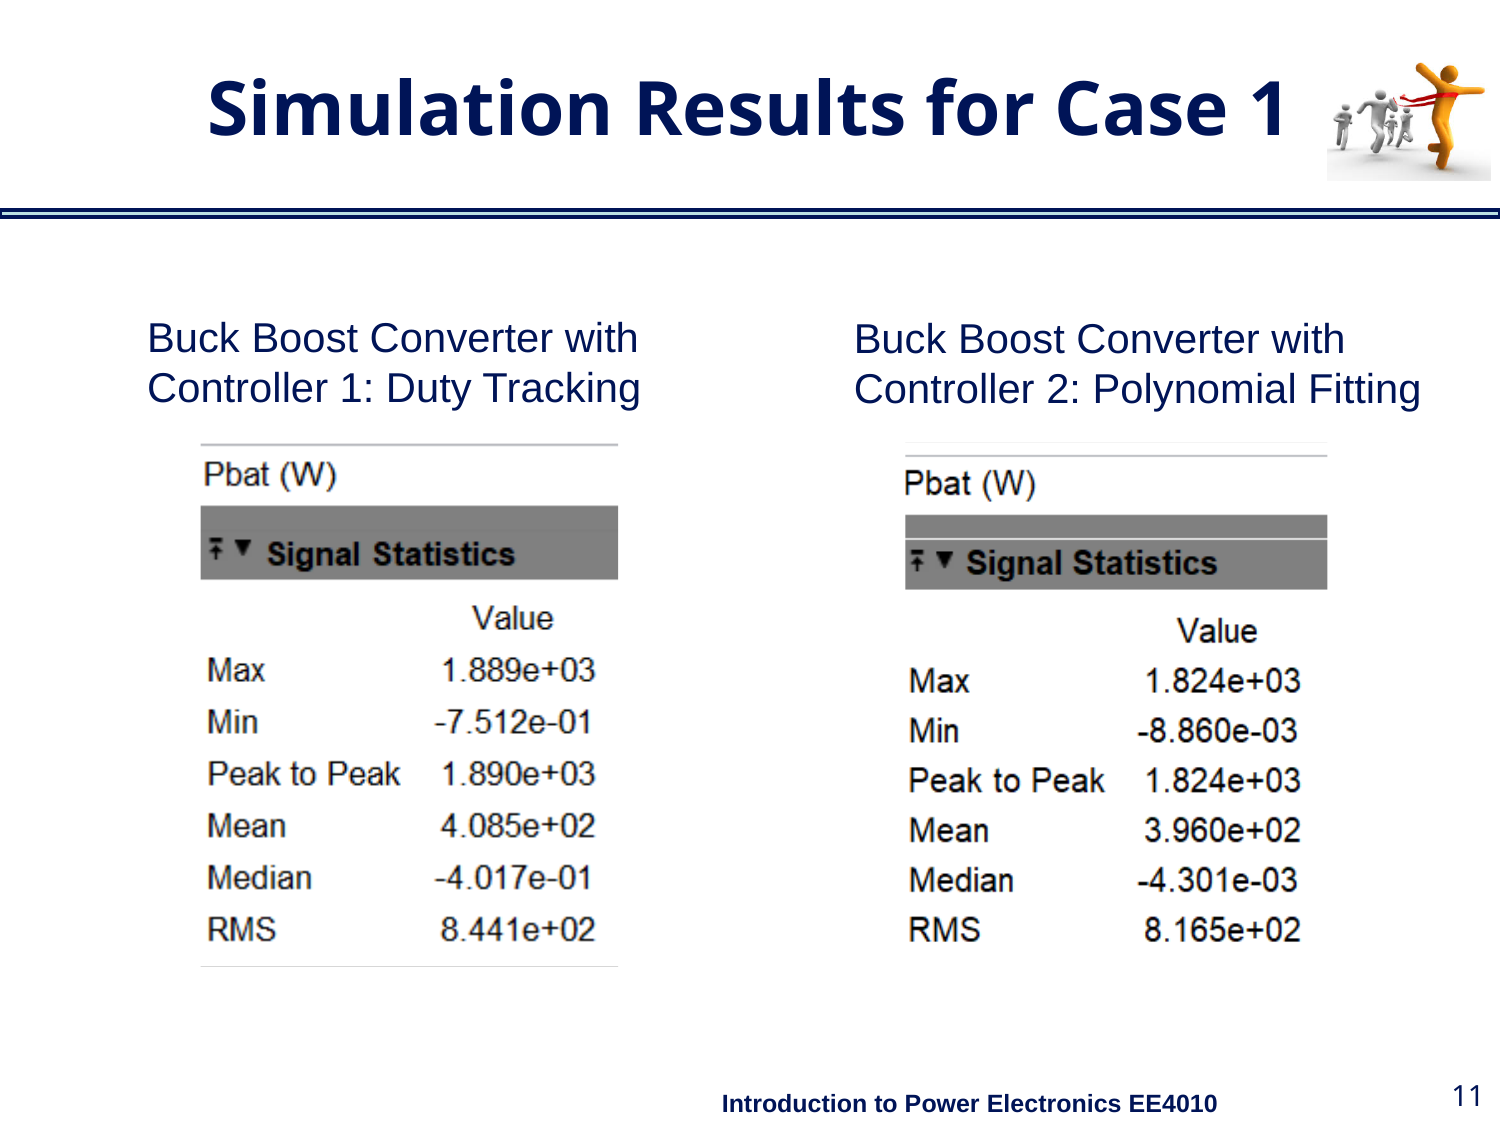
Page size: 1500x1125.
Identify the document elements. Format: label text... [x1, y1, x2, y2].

text_box Buck Boost Converter with Controller 2: Polynomial Fitting [838, 304, 1441, 412]
picture [200, 442, 619, 968]
slide_number 11 [1348, 1061, 1500, 1125]
title Simulation Results for Case 1 [19, 14, 1481, 198]
list Buck Boost Converter with Controller 1: Duty Tracking [131, 303, 687, 411]
picture [1327, 57, 1492, 181]
picture [904, 442, 1328, 956]
